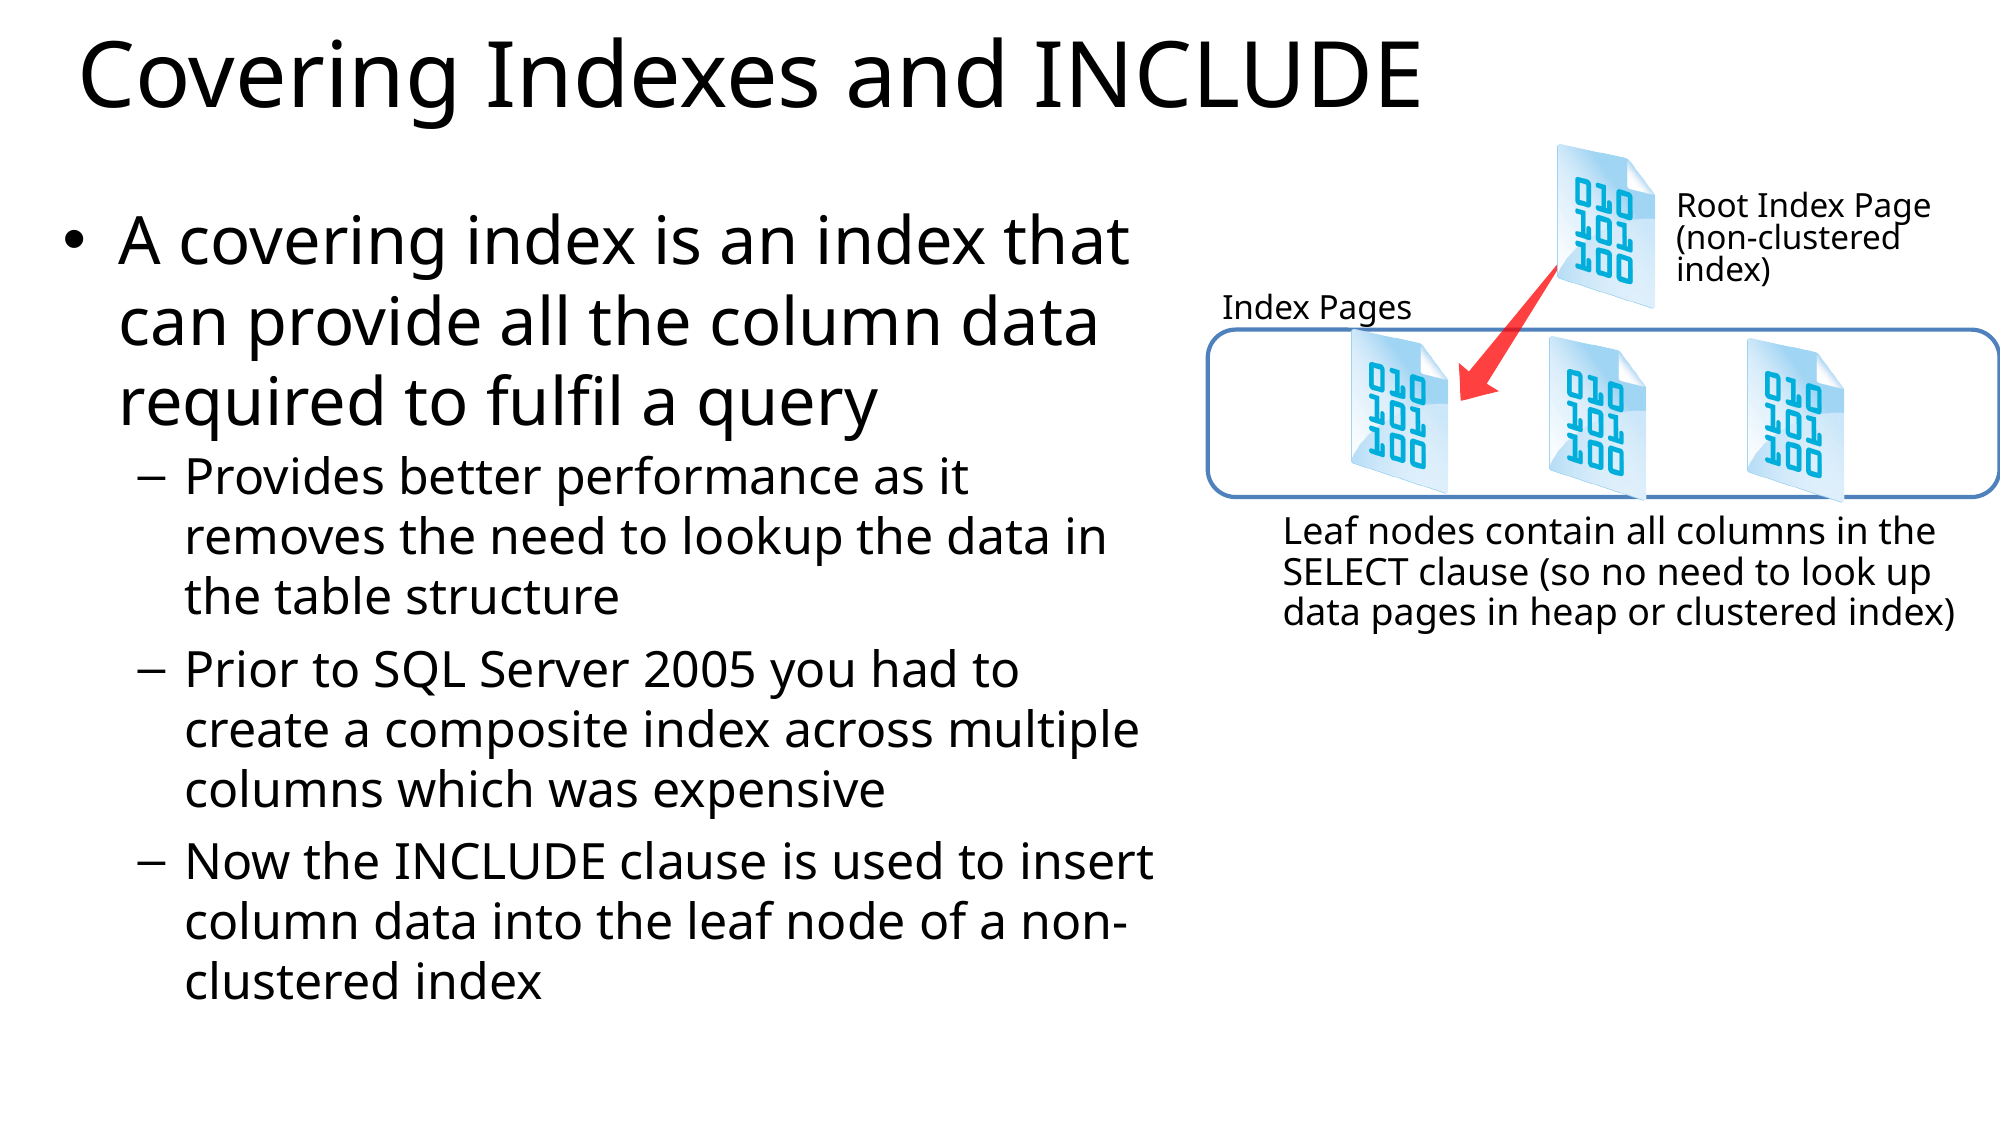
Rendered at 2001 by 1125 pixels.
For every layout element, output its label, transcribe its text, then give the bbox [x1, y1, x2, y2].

text_box Index Pages [1192, 278, 1443, 334]
text_box Leaf nodes contain all columns in the SELECT clause (so no need to look up data pages in heap or clustered index) [1267, 504, 2000, 642]
title Covering Indexes and INCLUDE [62, 29, 1953, 205]
picture [1349, 329, 1450, 496]
text_box [1447, 327, 2000, 500]
text_box [1458, 271, 1551, 401]
picture [1547, 336, 1648, 502]
picture [1745, 338, 1846, 504]
picture [1556, 144, 1656, 310]
text_box Root Index Page (non-clustered index) [1661, 181, 2000, 298]
text_box [1205, 334, 1346, 500]
list A covering index is an index that can provide all the column data required to fulfil a query Provides better performance as it removes the need to lookup the data in the table structure Prior to SQL Server 2005 you had to create a composite index across multiple columns which was expensive Now the INCLUDE clause is used to insert column data into the leaf node of a non-clustered index [47, 190, 1194, 1059]
